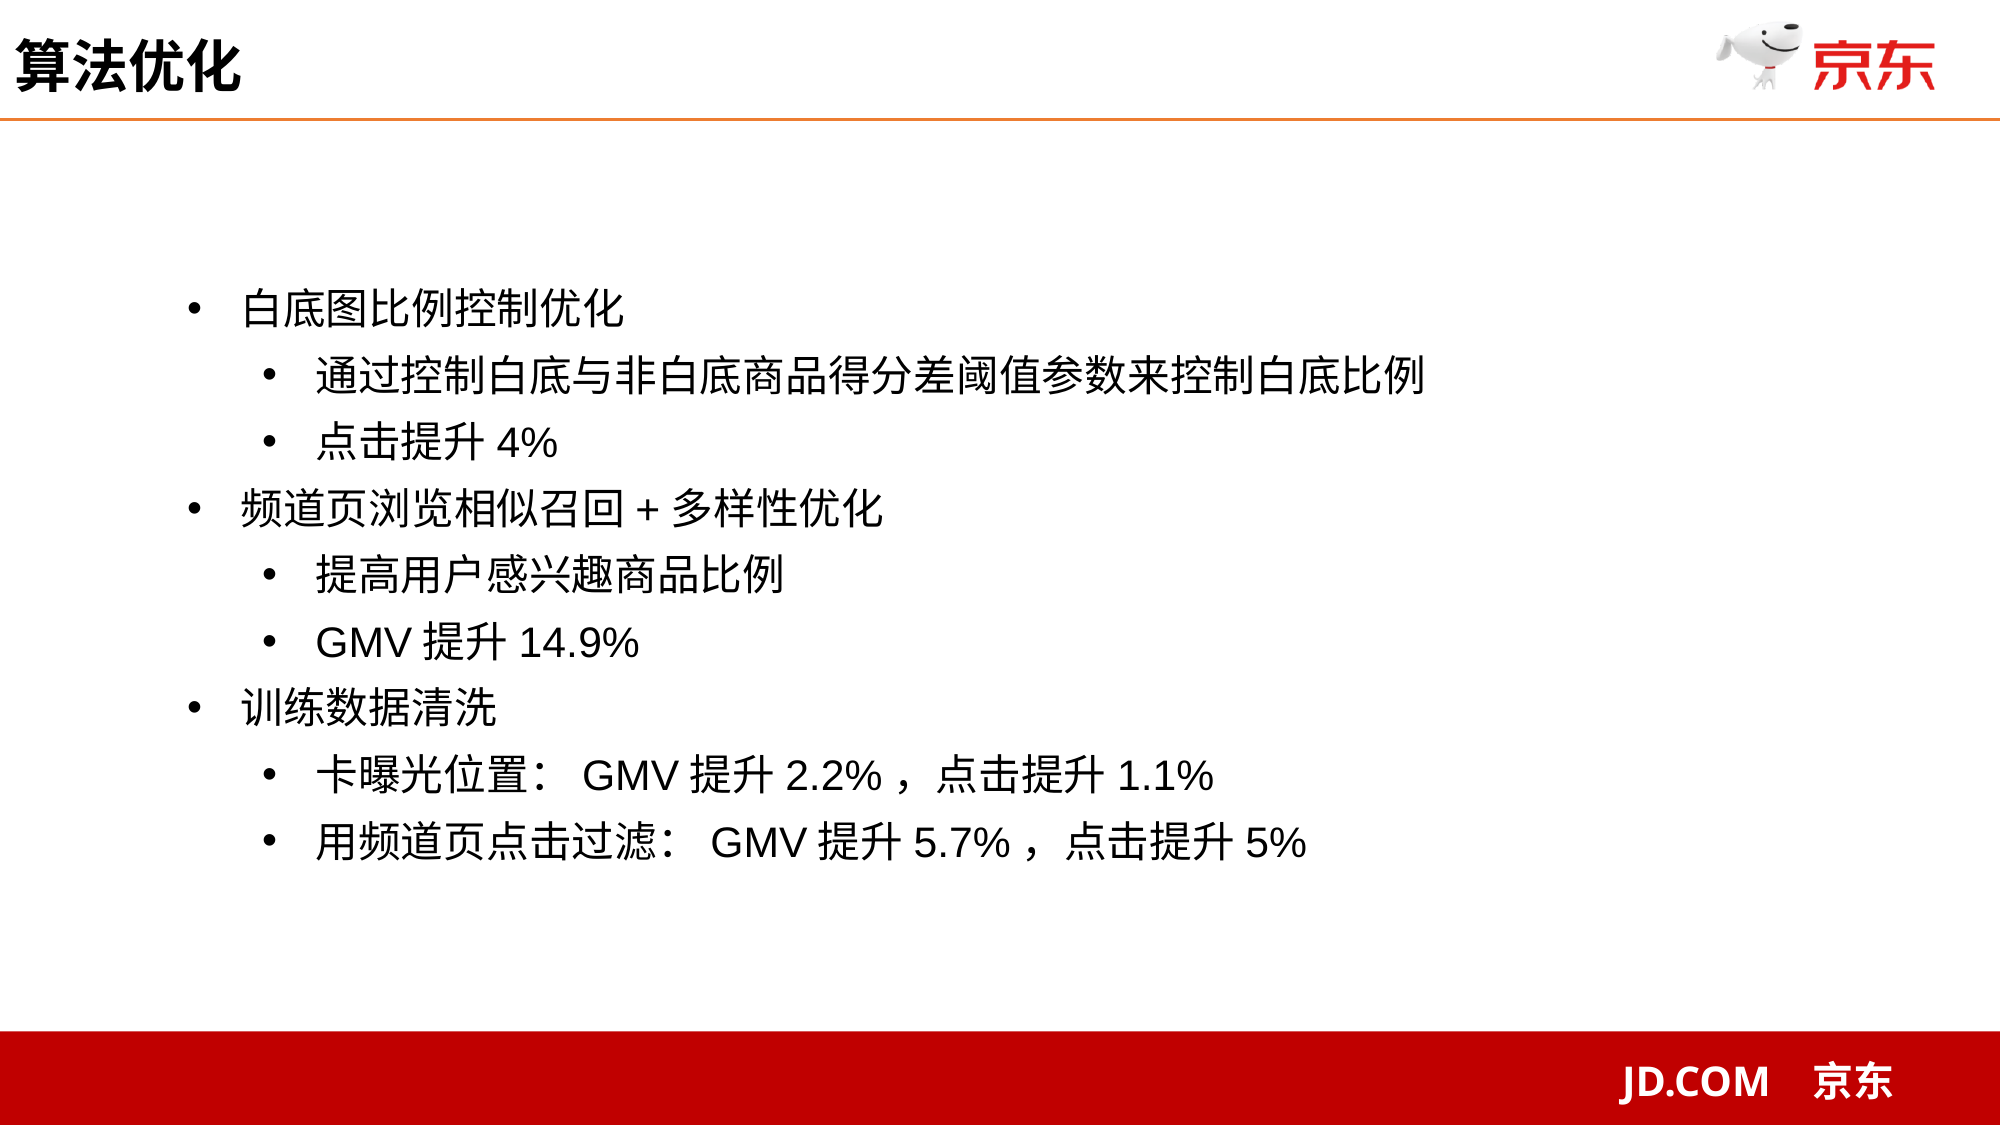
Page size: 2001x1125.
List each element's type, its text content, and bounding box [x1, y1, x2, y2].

text_box 算法优化 [0, 22, 762, 106]
text_box 白底图比例控制优化 通过控制白底与非白底商品得分差阈值参数来控制白底比例 点击提升4% 频道页浏览相似召回+多样性优化 提高用户感兴趣商品比例 GMV提升14.9% 训练数据清洗 卡曝光位置：GMV提升2.2%，点击提升1.1% 用频道页点击过滤：GMV提升5.7%，点击提升5% [95, 259, 1764, 925]
picture [1690, 0, 1955, 111]
